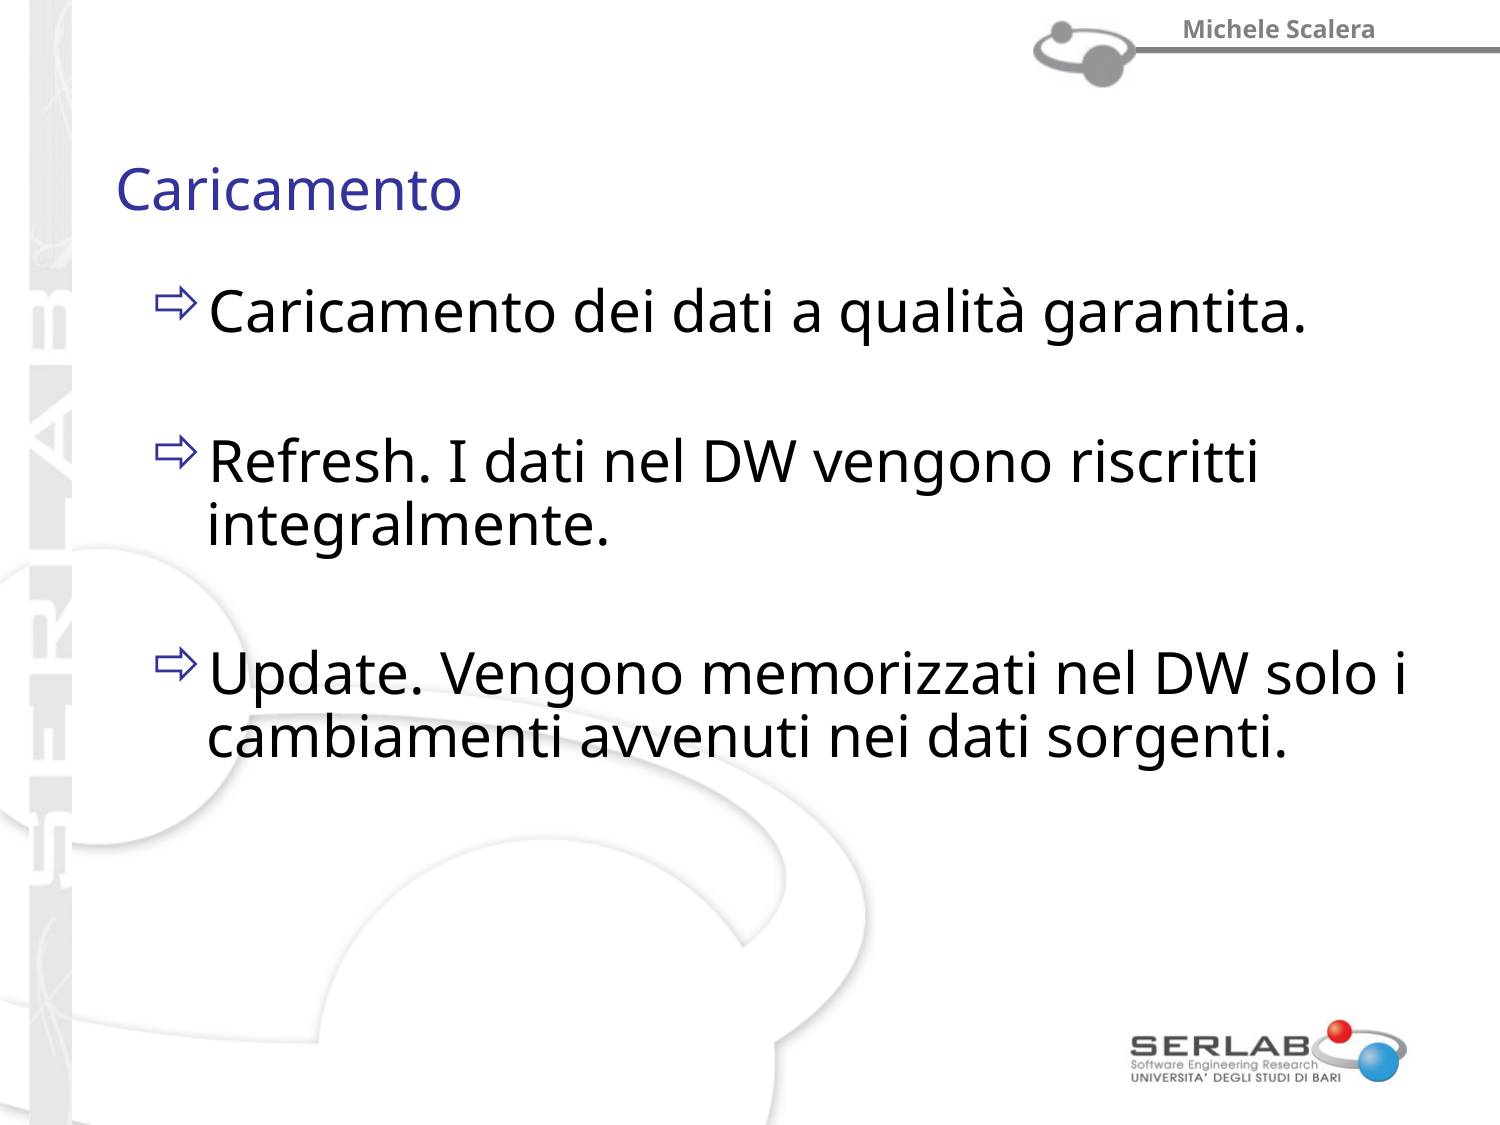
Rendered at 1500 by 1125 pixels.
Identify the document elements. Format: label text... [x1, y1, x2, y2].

picture [0, 0, 892, 1125]
title Caricamento [100, 136, 1451, 238]
picture [950, 19, 1500, 91]
picture [1098, 994, 1424, 1106]
list Caricamento dei dati a qualità garantita. Refresh. I dati nel DW vengono riscritti integralmente. Update. Vengono memorizzati nel DW solo i cambiamenti avvenuti nei dati sorgenti. [135, 274, 1448, 988]
